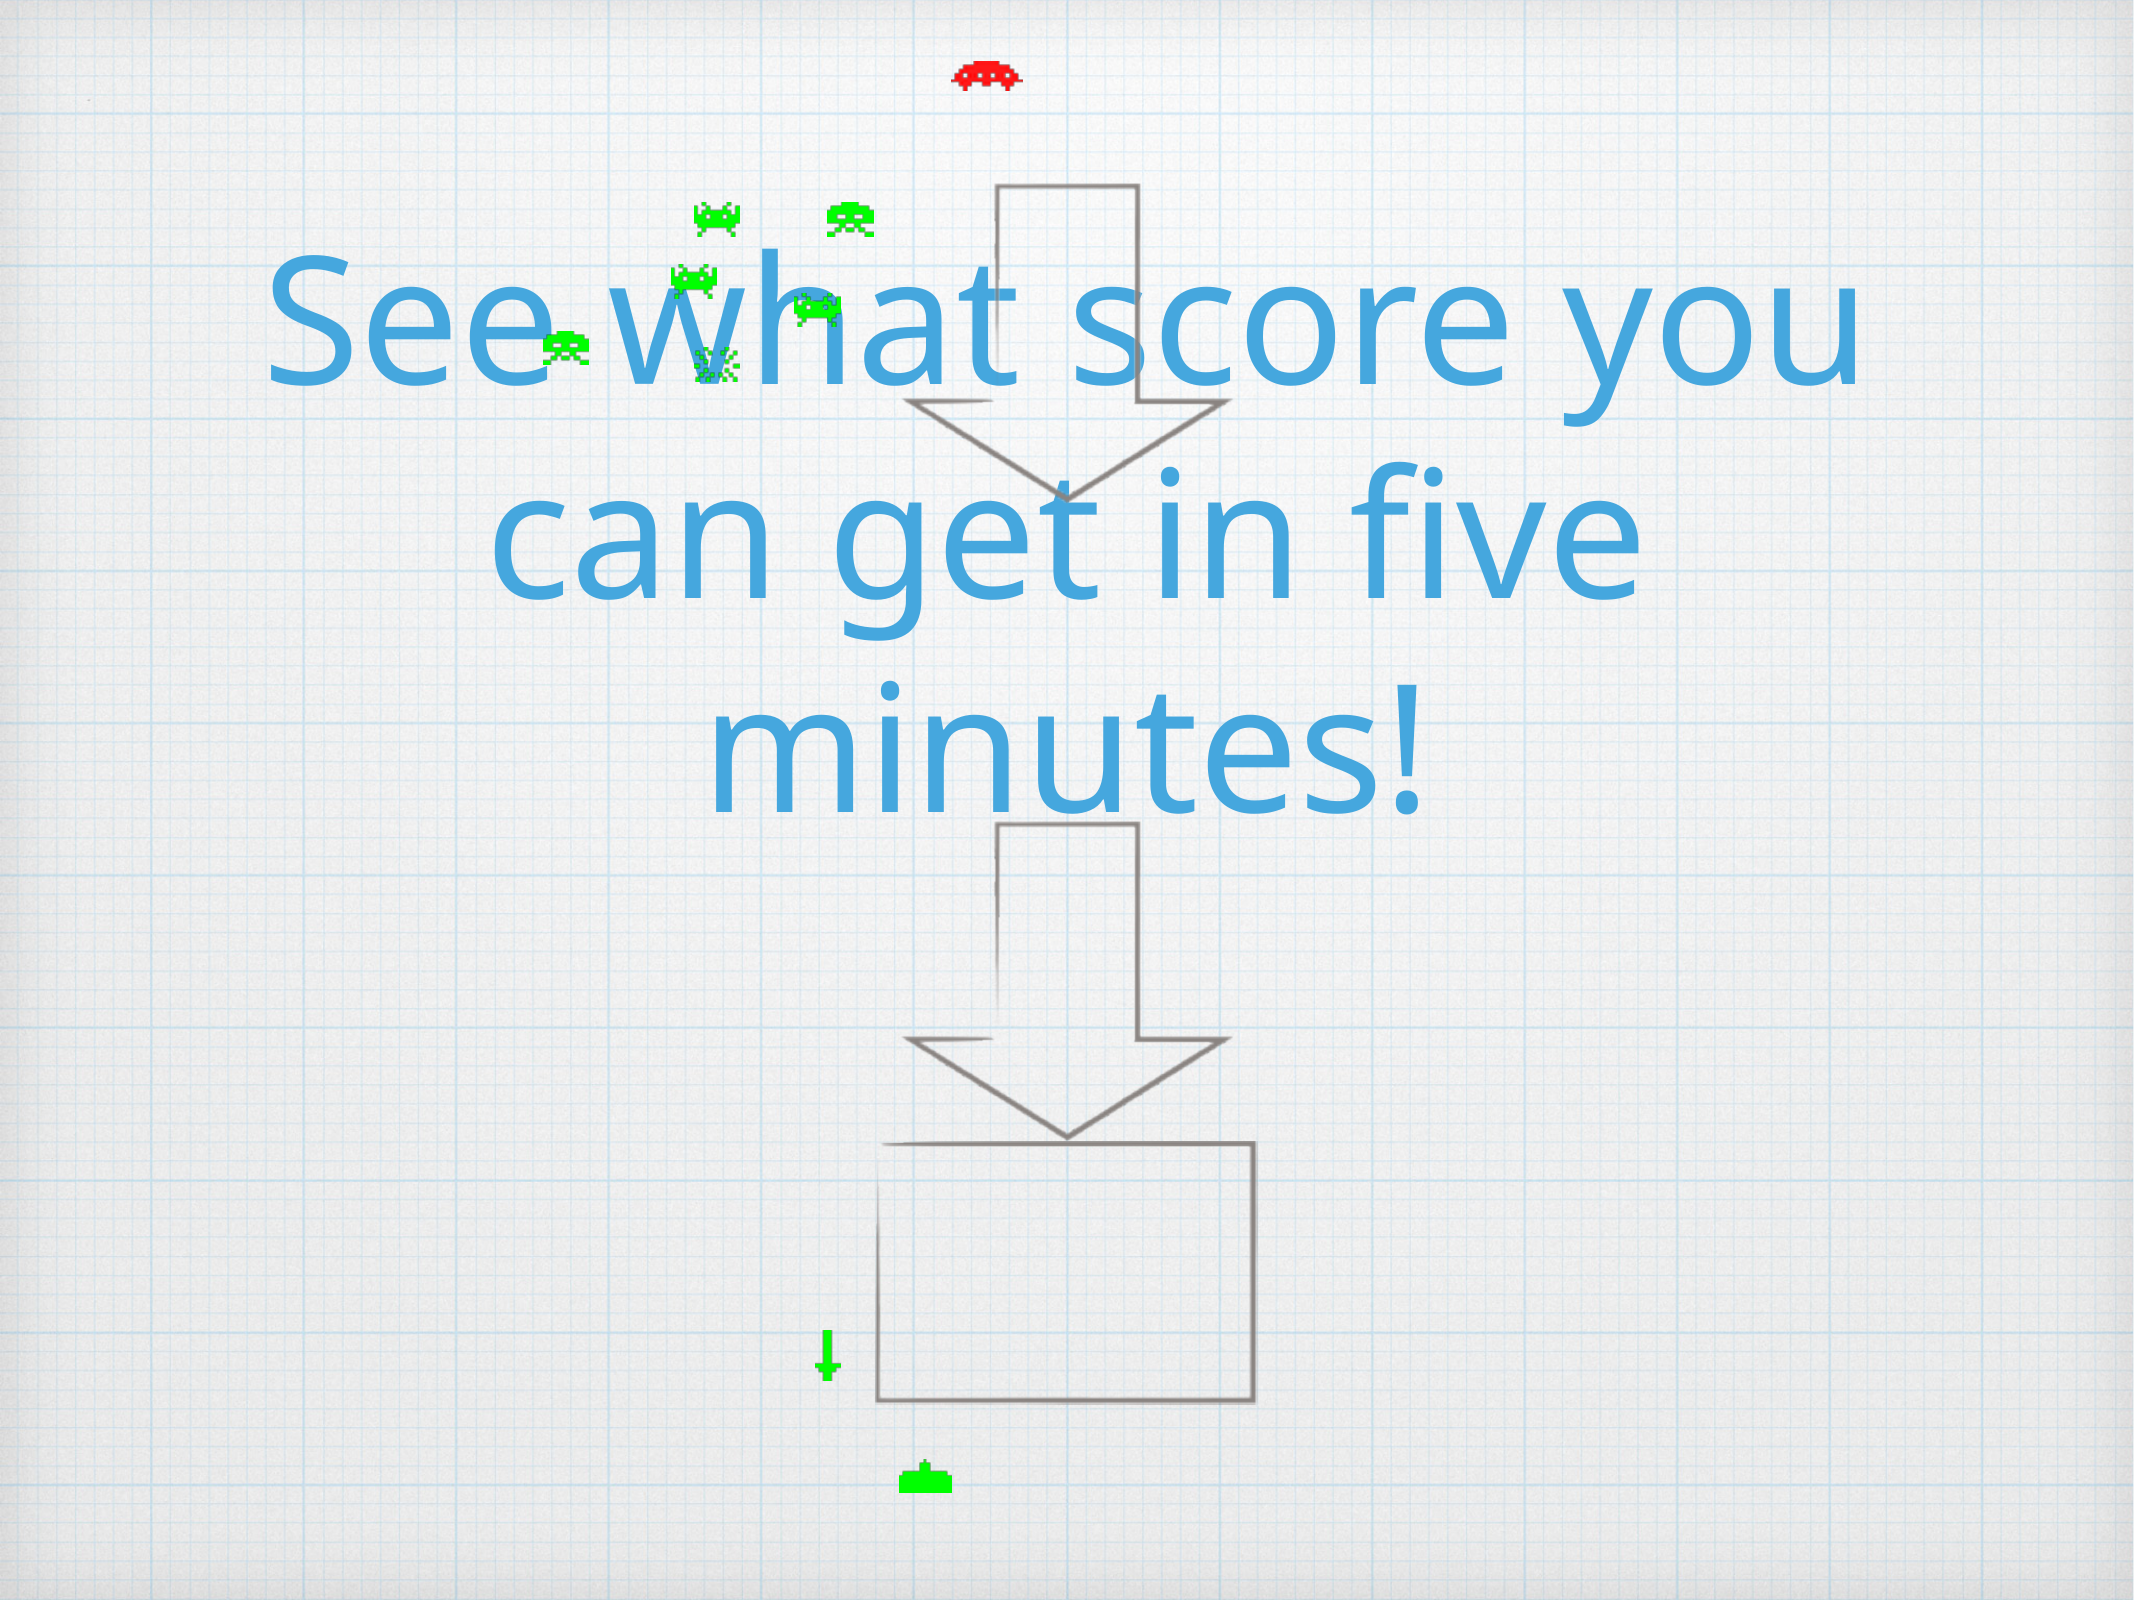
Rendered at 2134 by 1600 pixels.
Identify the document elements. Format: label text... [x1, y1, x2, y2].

title See what score you can get in five minutes! [232, 410, 1901, 857]
picture [0, 0, 2134, 1600]
